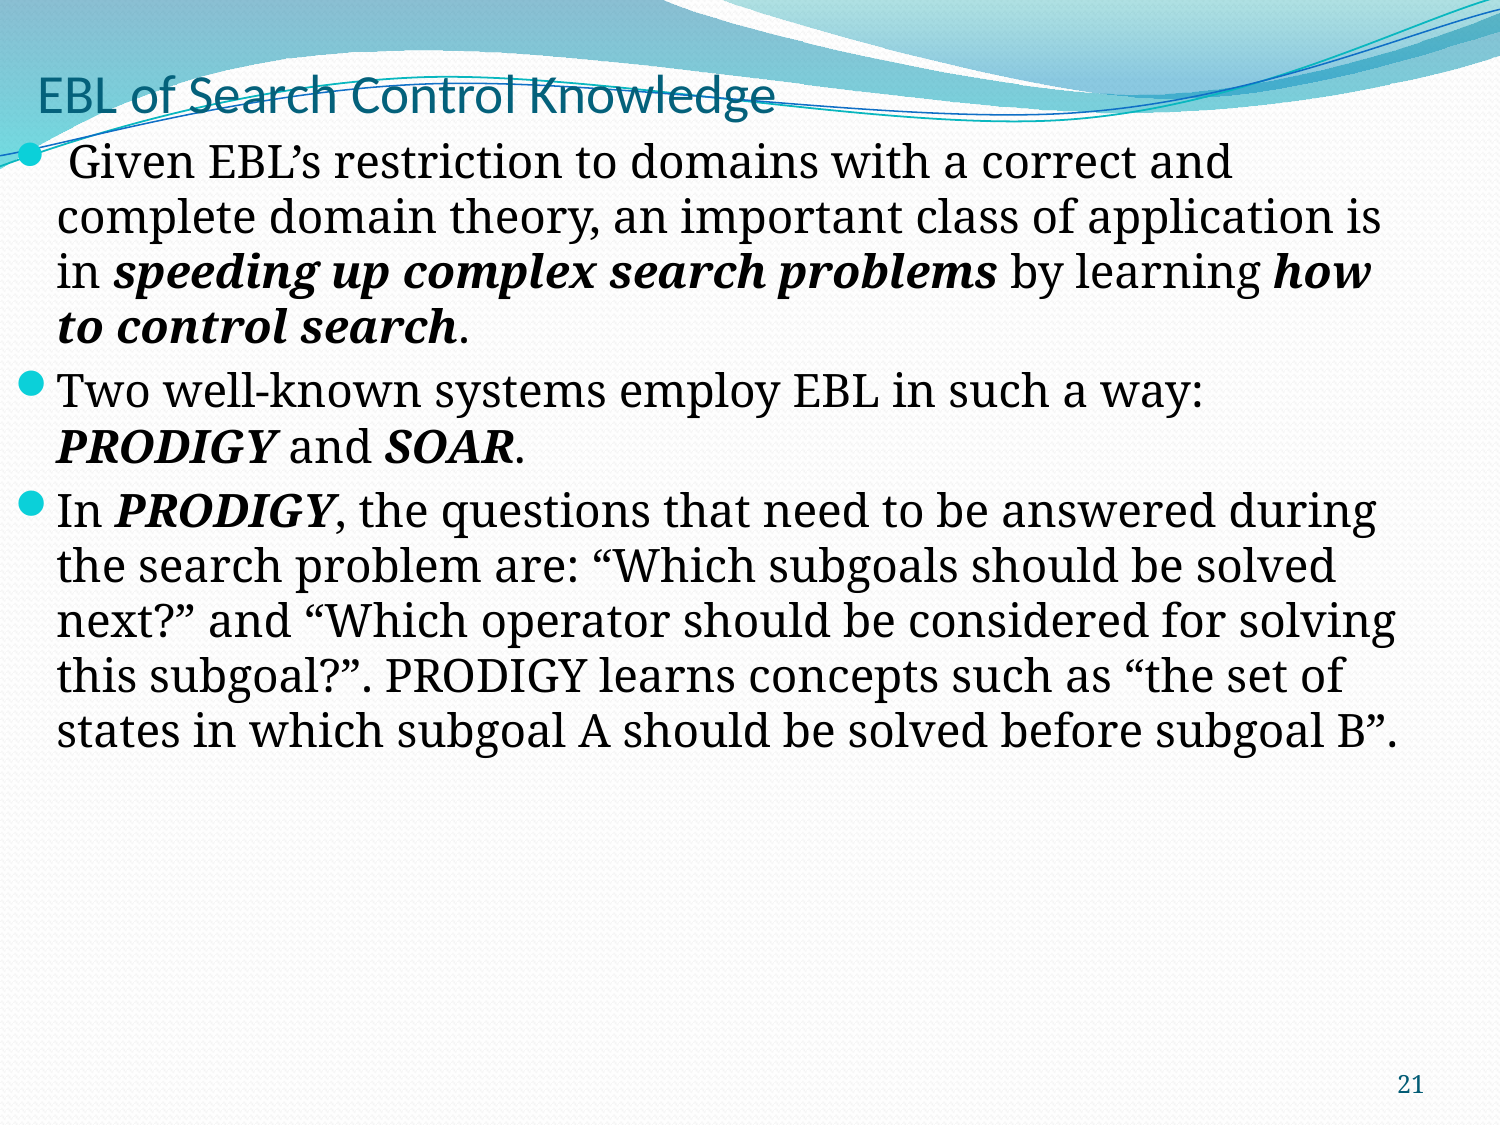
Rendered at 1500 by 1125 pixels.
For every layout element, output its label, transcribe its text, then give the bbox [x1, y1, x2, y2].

slide_number 21 [1299, 1042, 1425, 1103]
title EBL of Search Control Knowledge [37, 50, 1425, 125]
list Given EBL’s restriction to domains with a correct and complete domain theory, an important class of application is in speeding up complex search problems by learning how to control search. Two well-known systems employ EBL in such a way: PRODIGY and SOAR. In PRODIGY, the questions that need to be answered during the search problem are: “Which subgoals should be solved next?” and “Which operator should be considered for solving this subgoal?”. PRODIGY learns concepts such as “the set of states in which subgoal A should be solved before subgoal B”. [0, 125, 1425, 788]
